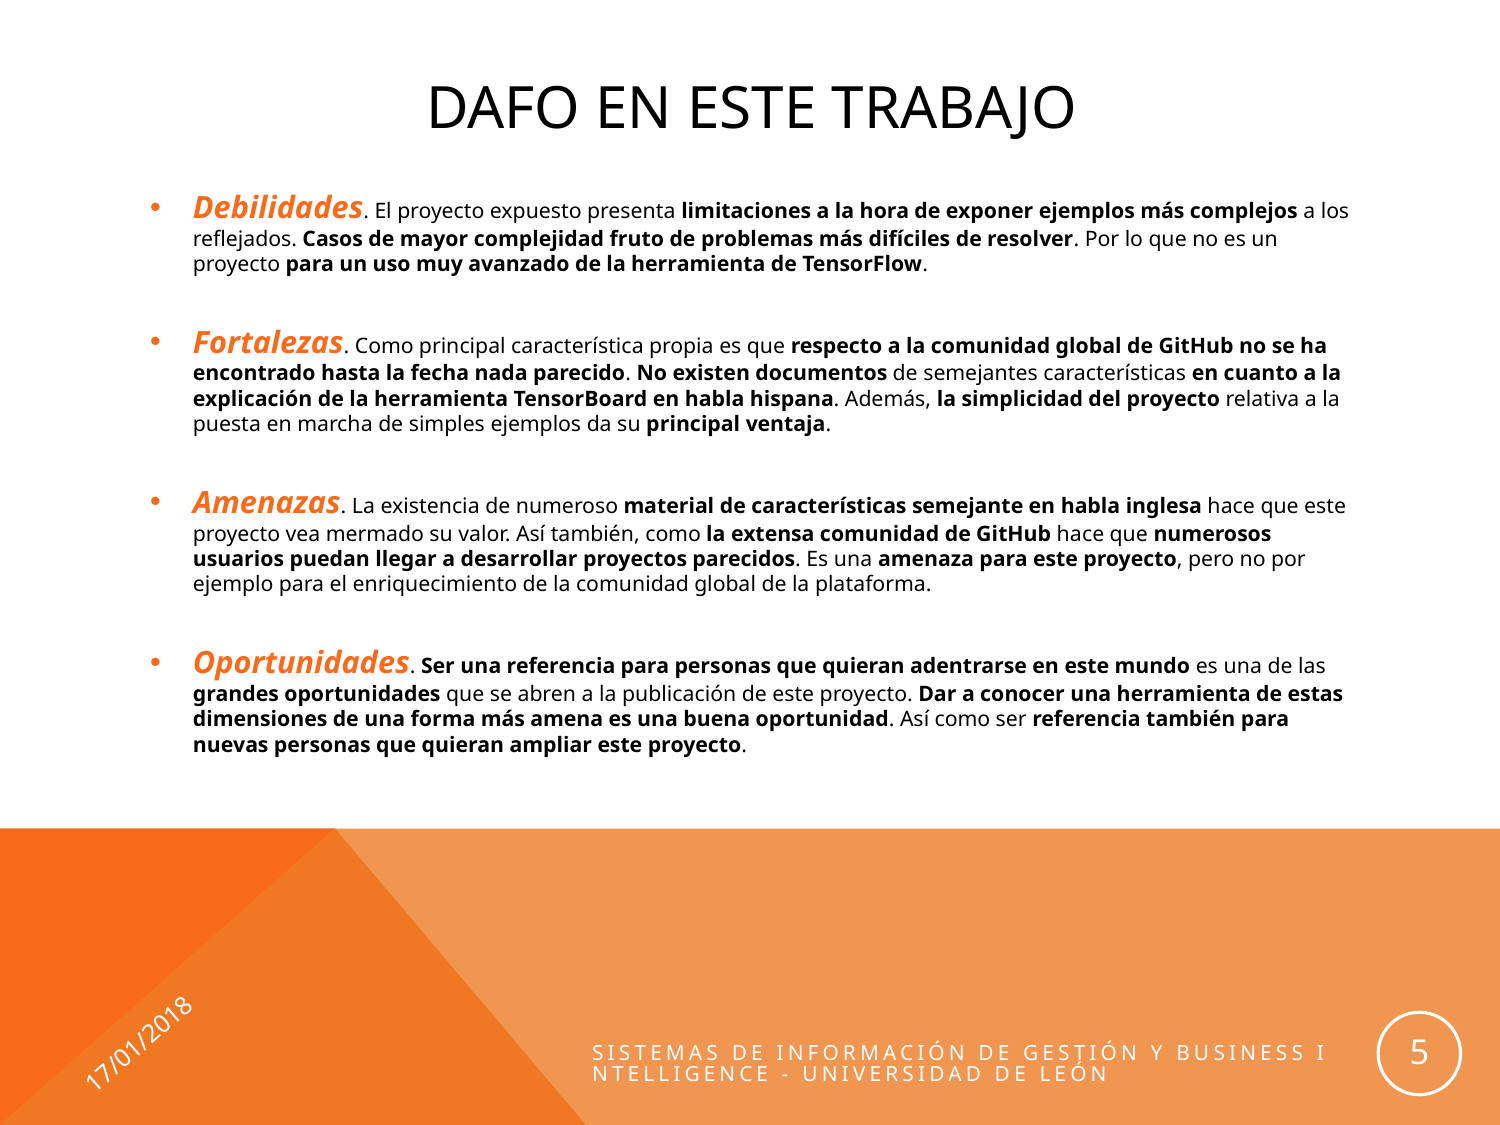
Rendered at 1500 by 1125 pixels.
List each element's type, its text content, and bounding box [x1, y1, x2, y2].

footer Sistemas de Información de Gestión y Business Intelligence - Universidad de León [577, 1031, 1352, 1076]
list Debilidades. El proyecto expuesto presenta limitaciones a la hora de exponer ejemplos más complejos a los reflejados. Casos de mayor complejidad fruto de problemas más difíciles de resolver. Por lo que no es un proyecto para un uso muy avanzado de la herramienta de TensorFlow. Fortalezas. Como principal característica propia es que respecto a la comunidad global de GitHub no se ha encontrado hasta la fecha nada parecido. No existen documentos de semejantes características en cuanto a la explicación de la herramienta TensorBoard en habla hispana. Además, la simplicidad del proyecto relativa a la puesta en marcha de simples ejemplos da su principal ventaja. Amenazas. La existencia de numeroso material de características semejante en habla inglesa hace que este proyecto vea mermado su valor. Así también, como la extensa comunidad de GitHub hace que numerosos usuarios puedan llegar a desarrollar proyectos parecidos. Es una amenaza para este proyecto, pero no por ejemplo para el enriquecimiento de la comunidad global de la plataforma. Oportunidades. Ser una referencia para personas que quieran adentrarse en este mundo es una de las grandes oportunidades que se abren a la publicación de este proyecto. Dar a conocer una herramienta de estas dimensiones de una forma más amena es una buena oportunidad. Así como ser referencia también para nuevas personas que quieran ampliar este proyecto. [135, 180, 1369, 768]
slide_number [65, 849, 357, 1109]
title Dafo en este trabajo [135, 60, 1369, 150]
slide_number 5 [1376, 1010, 1463, 1097]
